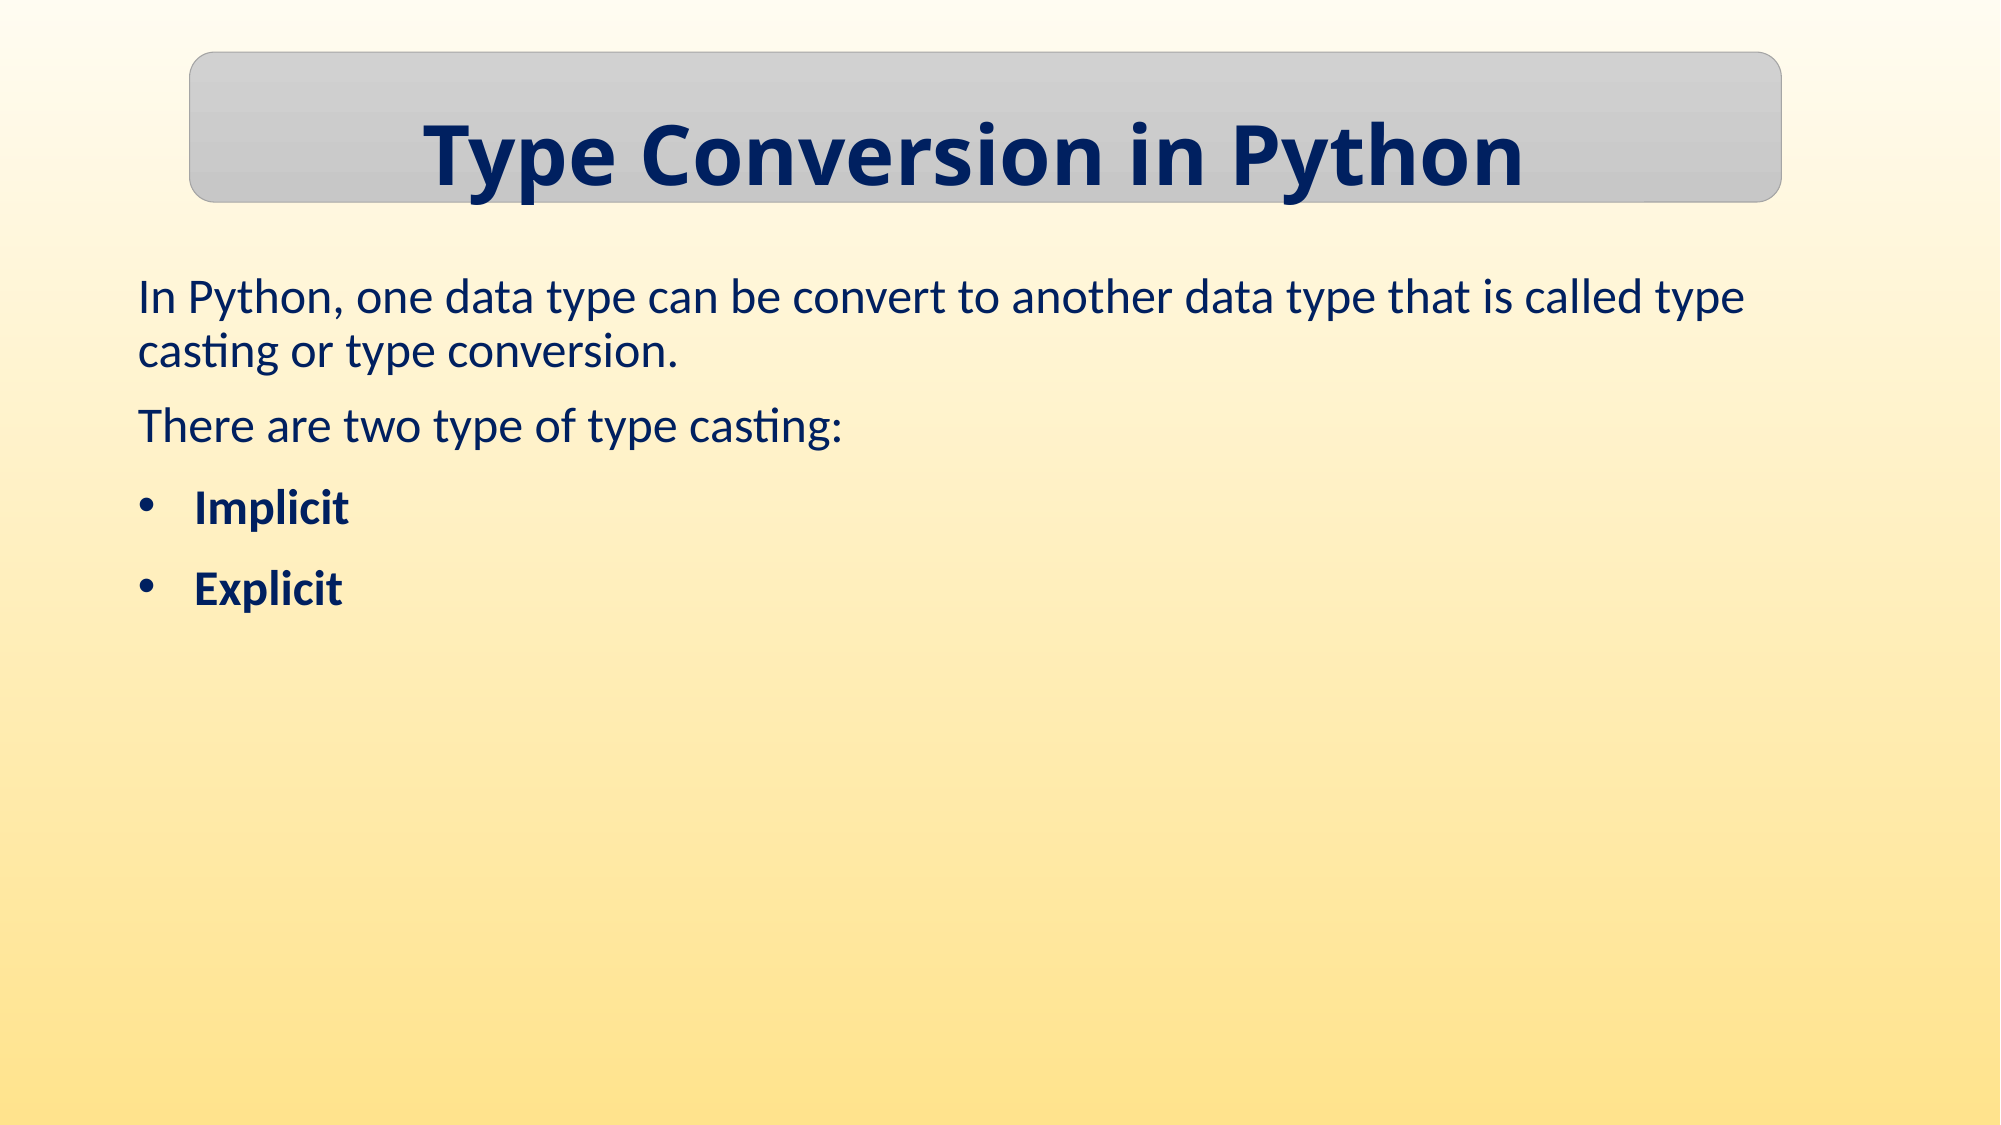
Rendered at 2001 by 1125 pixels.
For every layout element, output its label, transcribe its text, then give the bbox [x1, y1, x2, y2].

text_box Type Conversion in Python [189, 51, 1782, 203]
list In Python, one data type can be convert to another data type that is called type casting or type conversion. There are two type of type casting: Implicit Explicit [122, 263, 1848, 1090]
